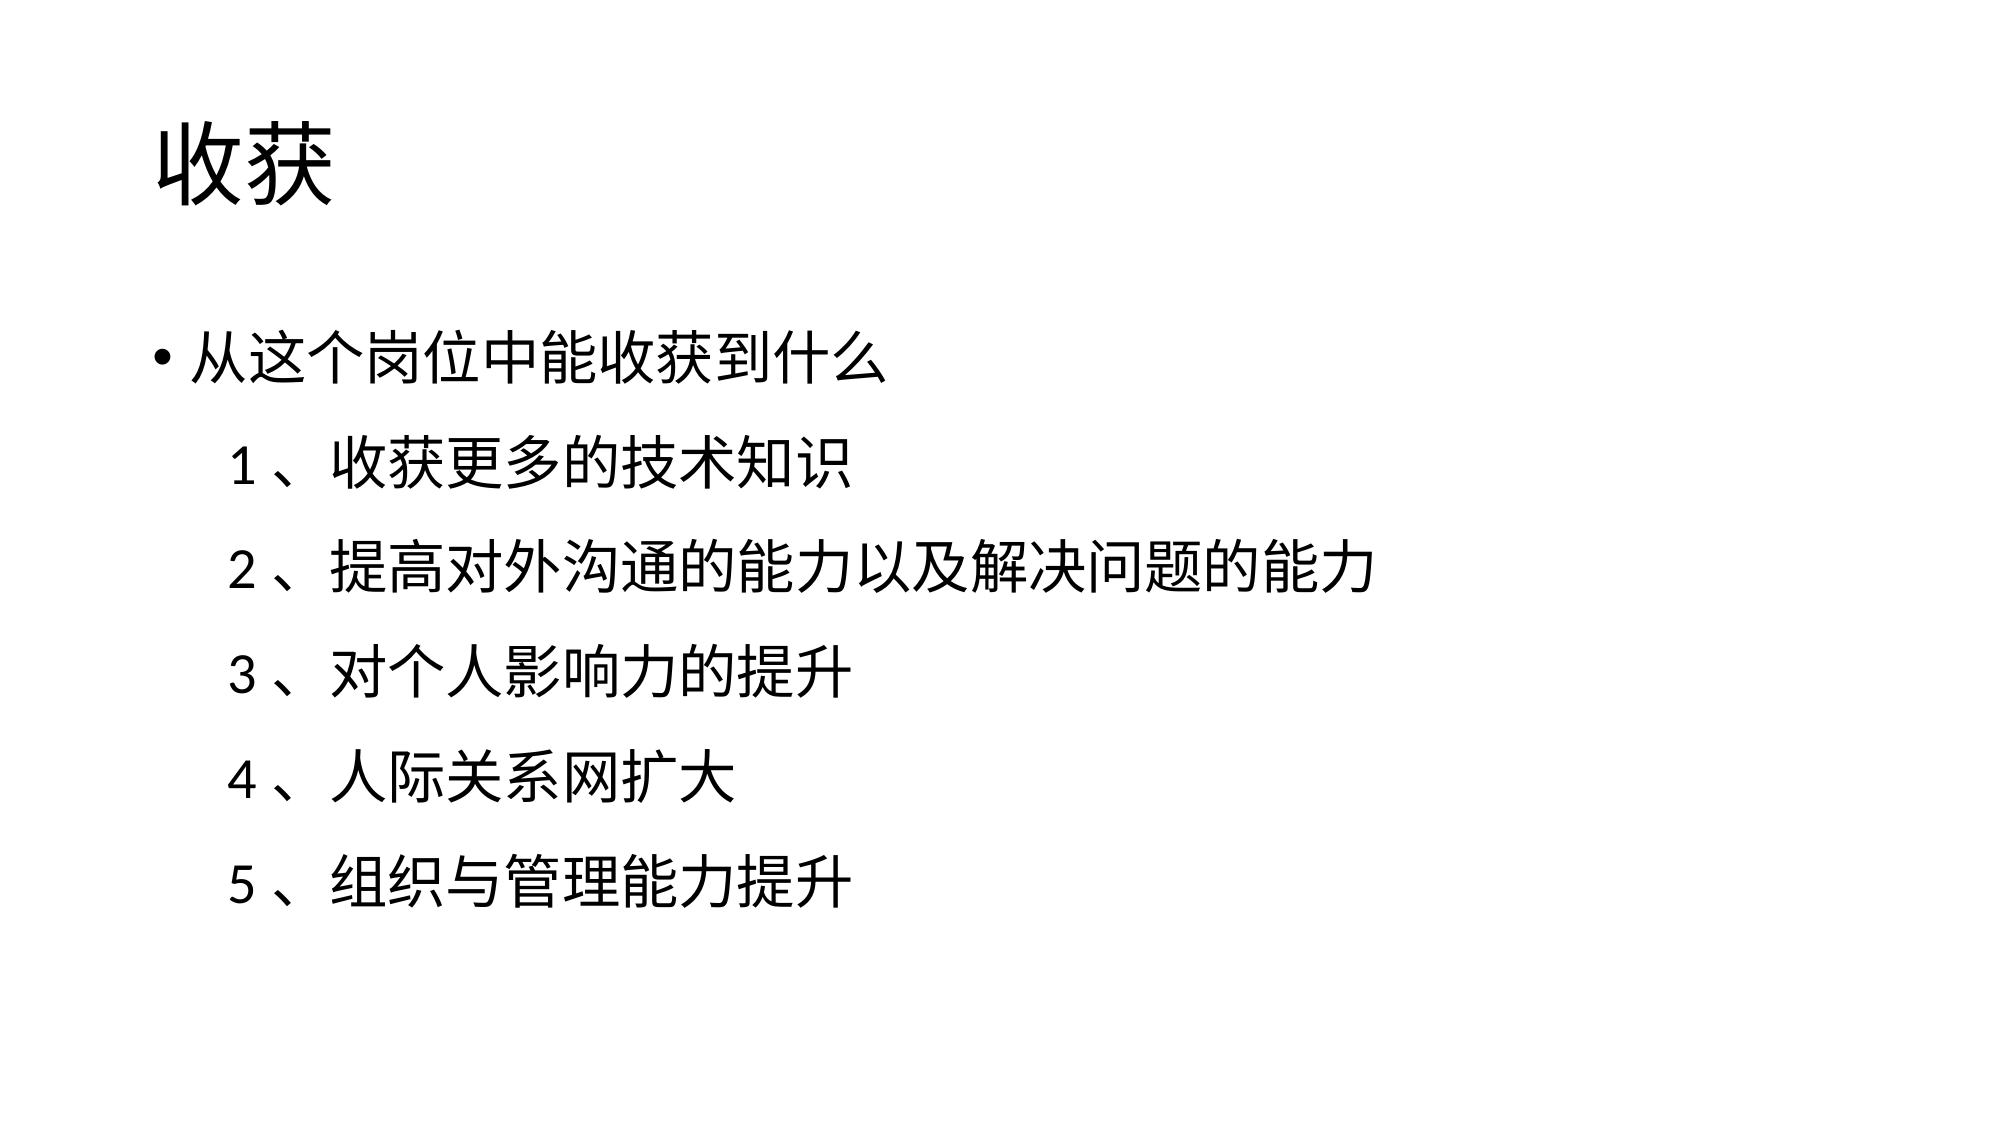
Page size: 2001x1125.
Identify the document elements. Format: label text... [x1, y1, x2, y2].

title 收获 [137, 59, 1863, 278]
list 从这个岗位中能收获到什么 1、收获更多的技术知识 2、提高对外沟通的能力以及解决问题的能力 3、对个人影响力的提升 4、人际关系网扩大 5、组织与管理能力提升 [137, 299, 1863, 1014]
